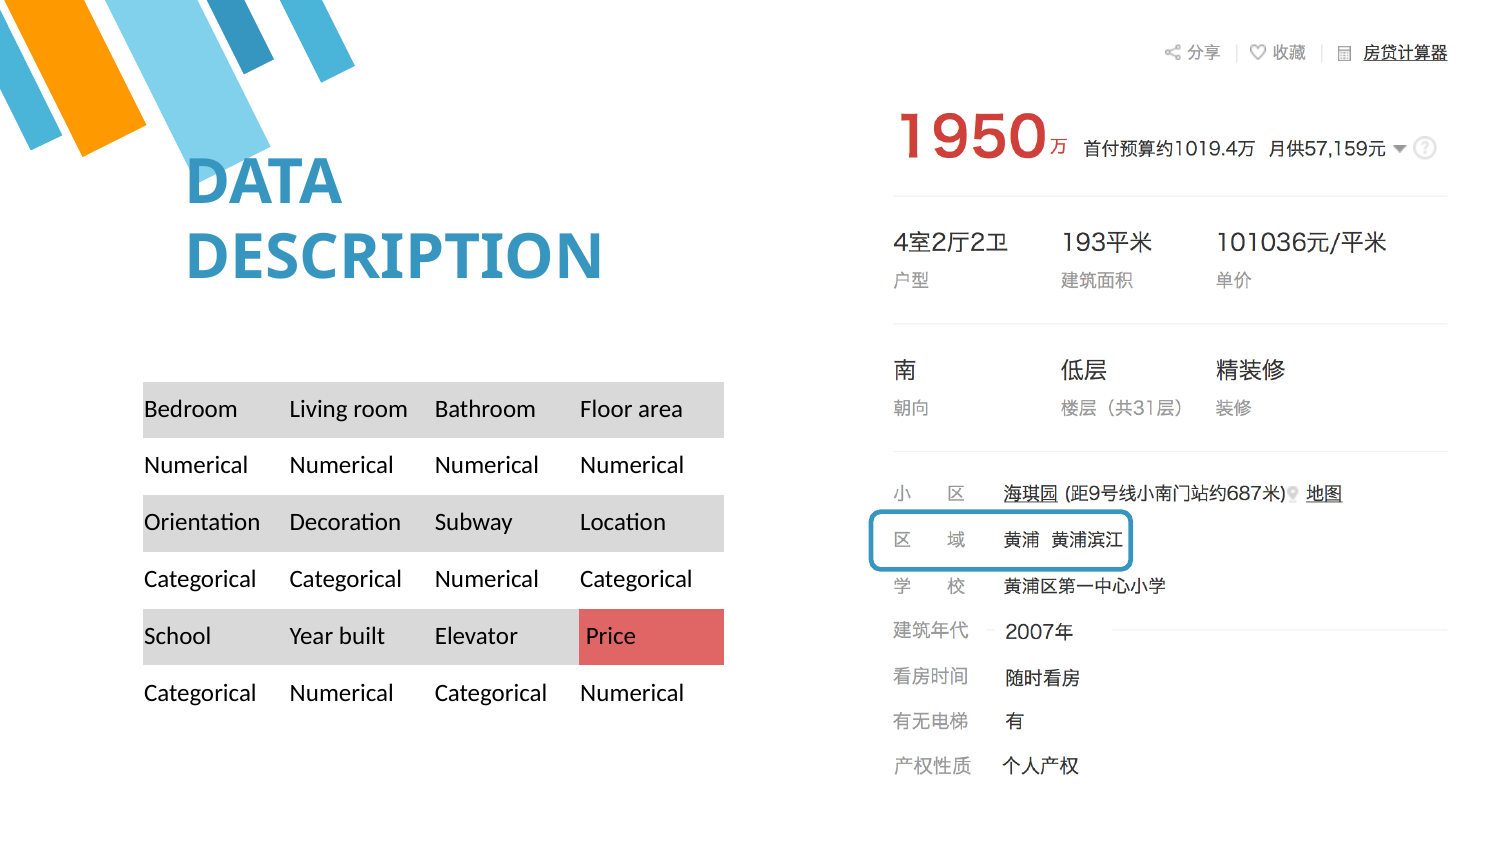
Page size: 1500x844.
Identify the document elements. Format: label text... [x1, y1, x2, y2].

table_cell Numerical [433, 552, 579, 609]
table_cell Numerical [143, 438, 288, 495]
table_cell Numerical [288, 665, 433, 723]
table_cell Categorical [288, 552, 433, 609]
text_box [819, 529, 1500, 844]
table_cell Year built [288, 609, 433, 665]
table_header Living room [288, 382, 433, 438]
table_cell Orientation [143, 495, 288, 552]
table_cell Price [579, 609, 724, 665]
table_cell Numerical [433, 438, 579, 495]
table_cell Subway [433, 495, 579, 552]
table_cell Elevator [433, 609, 579, 665]
table_cell Location [579, 495, 724, 552]
table_cell Numerical [288, 438, 433, 495]
title DATA DESCRIPTION [169, 193, 730, 306]
table_header Floor area [579, 382, 724, 438]
table_cell Categorical [579, 552, 724, 609]
picture [873, 700, 1169, 787]
table_cell School [143, 609, 288, 665]
table_header Bedroom [143, 382, 288, 438]
table_cell Numerical [579, 665, 724, 723]
table_cell Categorical [433, 665, 579, 723]
table_header Bathroom [433, 382, 579, 438]
table_cell Categorical [143, 665, 288, 723]
table_cell Decoration [288, 495, 433, 552]
table_cell Categorical [143, 552, 288, 609]
picture [849, 0, 1500, 696]
table_cell Numerical [579, 438, 724, 495]
